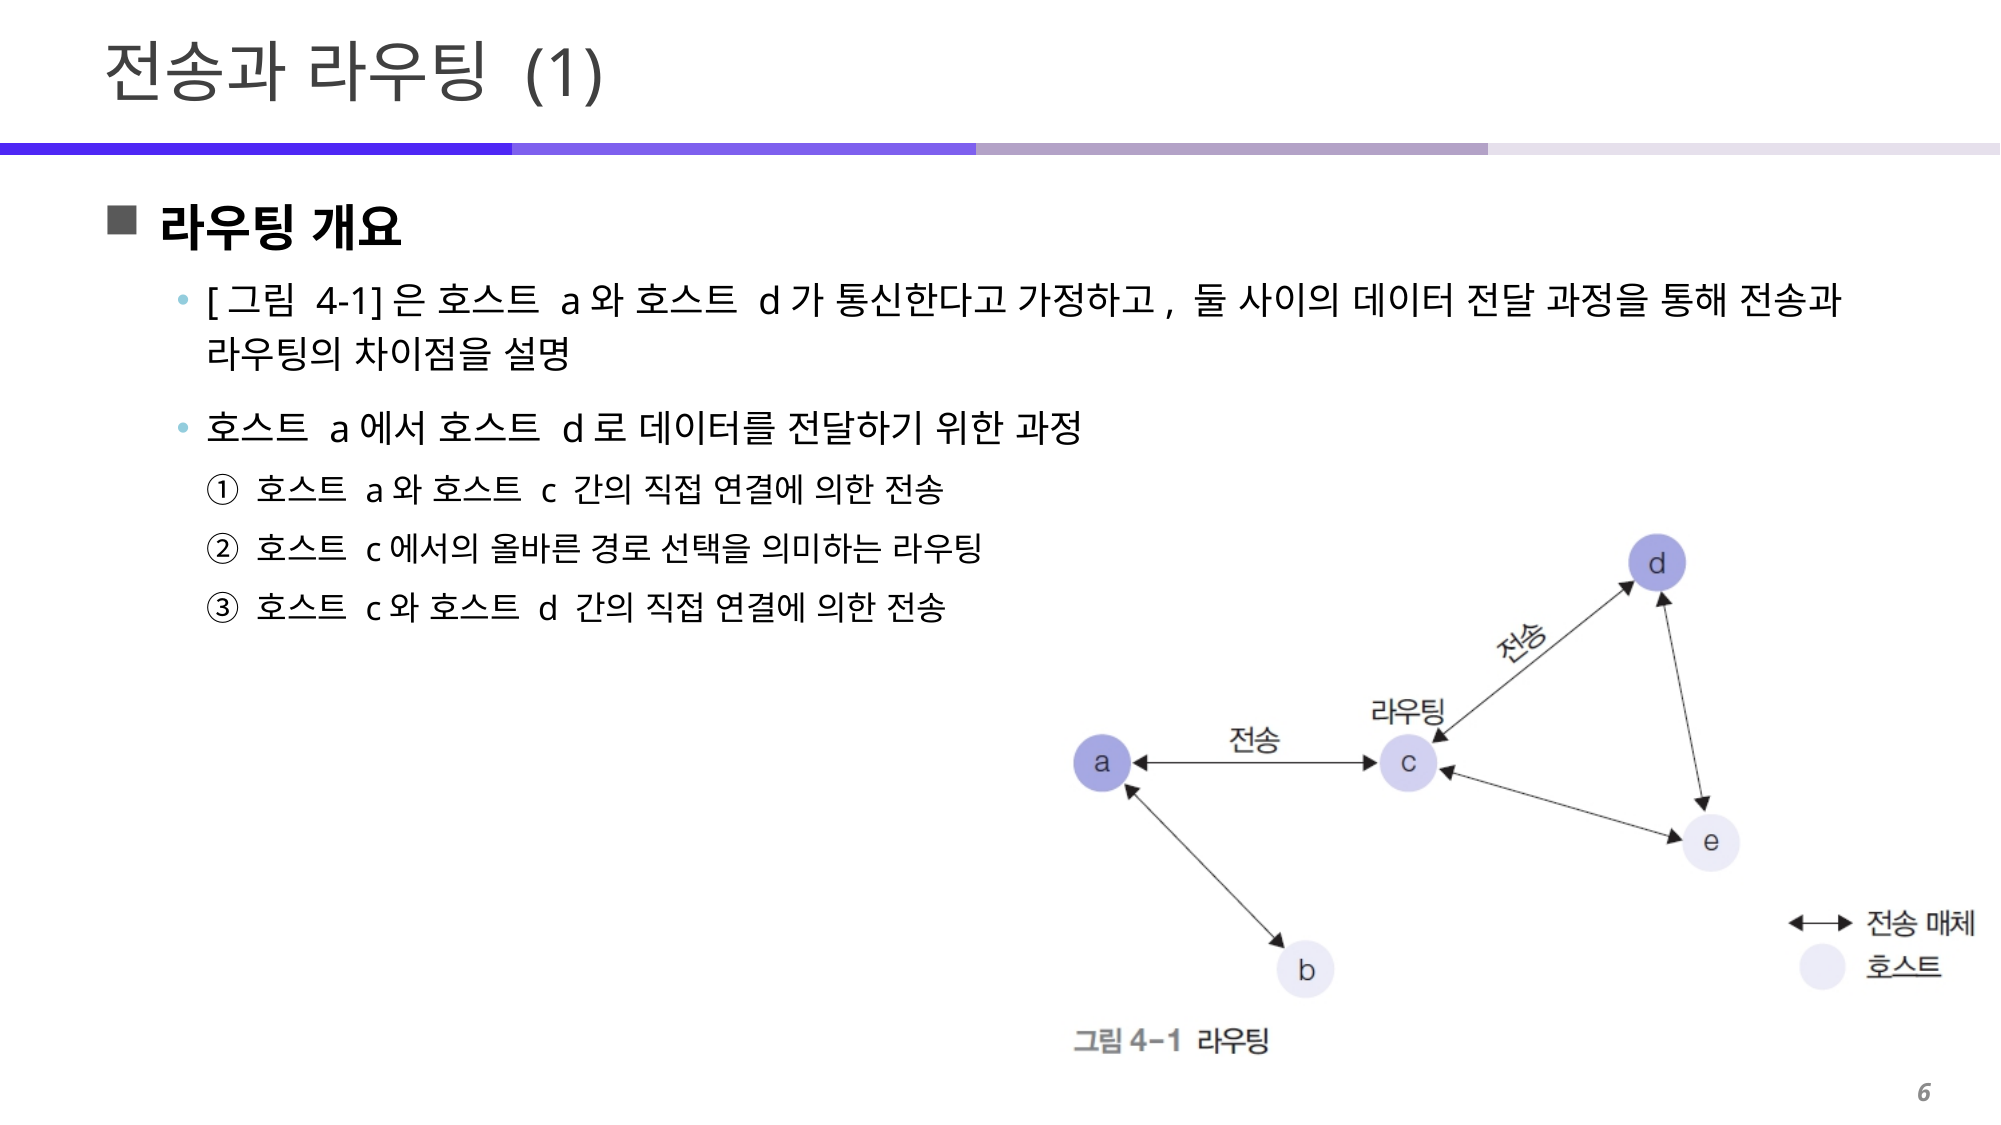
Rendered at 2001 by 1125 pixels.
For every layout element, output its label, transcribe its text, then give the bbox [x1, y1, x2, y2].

title 전송과 라우팅 (1) [88, 18, 1920, 122]
list 라우팅 개요 [그림 4-1]은 호스트 a와 호스트 d가 통신한다고 가정하고, 둘 사이의 데이터 전달 과정을 통해 전송과 라우팅의 차이점을 설명 호스트 a에서 호스트 d로 데이터를 전달하기 위한 과정 ① 호스트 a와 호스트 c 간의 직접 연결에 의한 전송 ② 호스트 c에서의 올바른 경로 선택을 의미하는 라우팅 ③ 호스트 c와 호스트 d 간의 직접 연결에 의한 전송 [88, 176, 1920, 1083]
picture [1059, 524, 1988, 1066]
